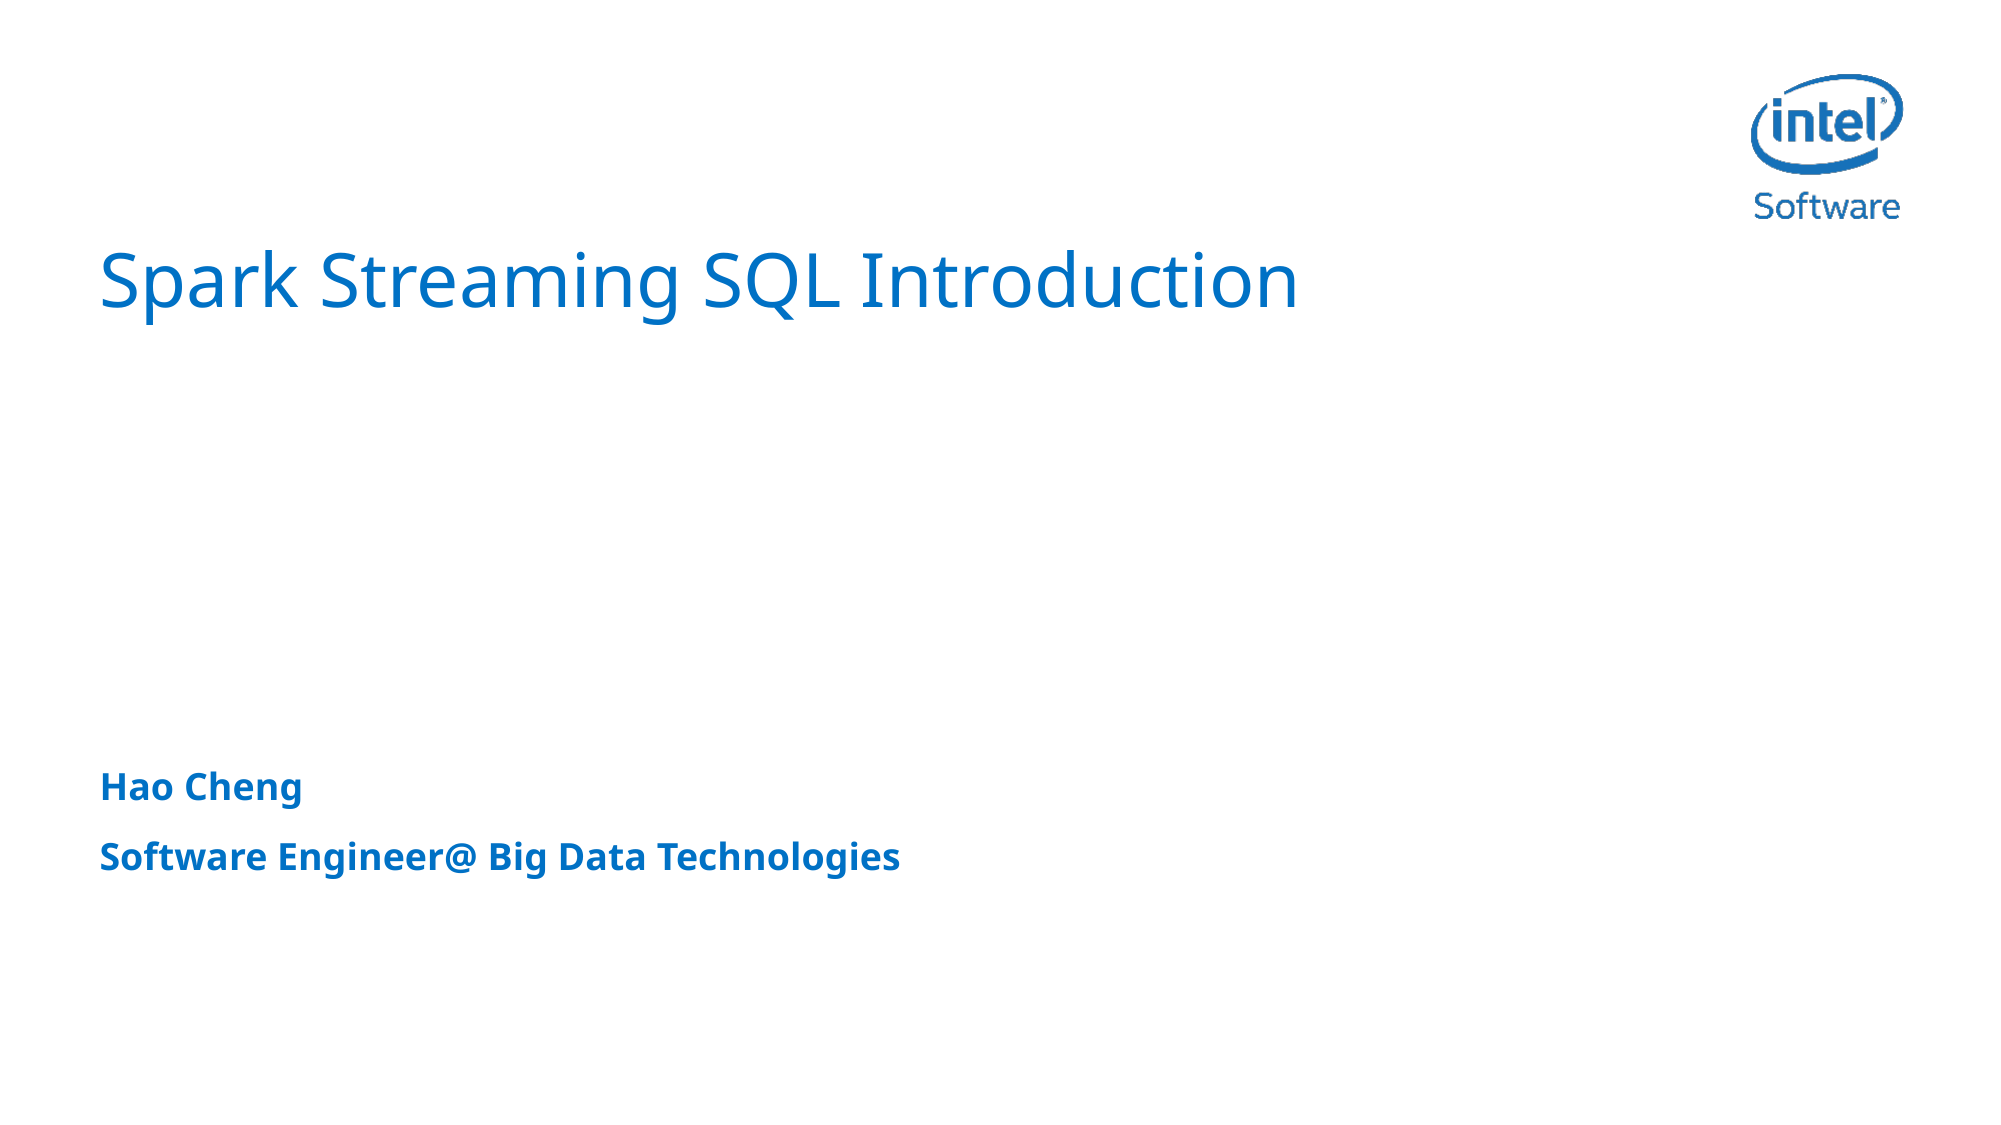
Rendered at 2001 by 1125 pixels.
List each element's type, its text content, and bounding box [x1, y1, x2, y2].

subtitle Hao Cheng Software Engineer@ Big Data Technologies [99, 763, 1485, 966]
picture [1706, 43, 1957, 249]
title Spark Streaming SQL Introduction [99, 81, 1896, 323]
